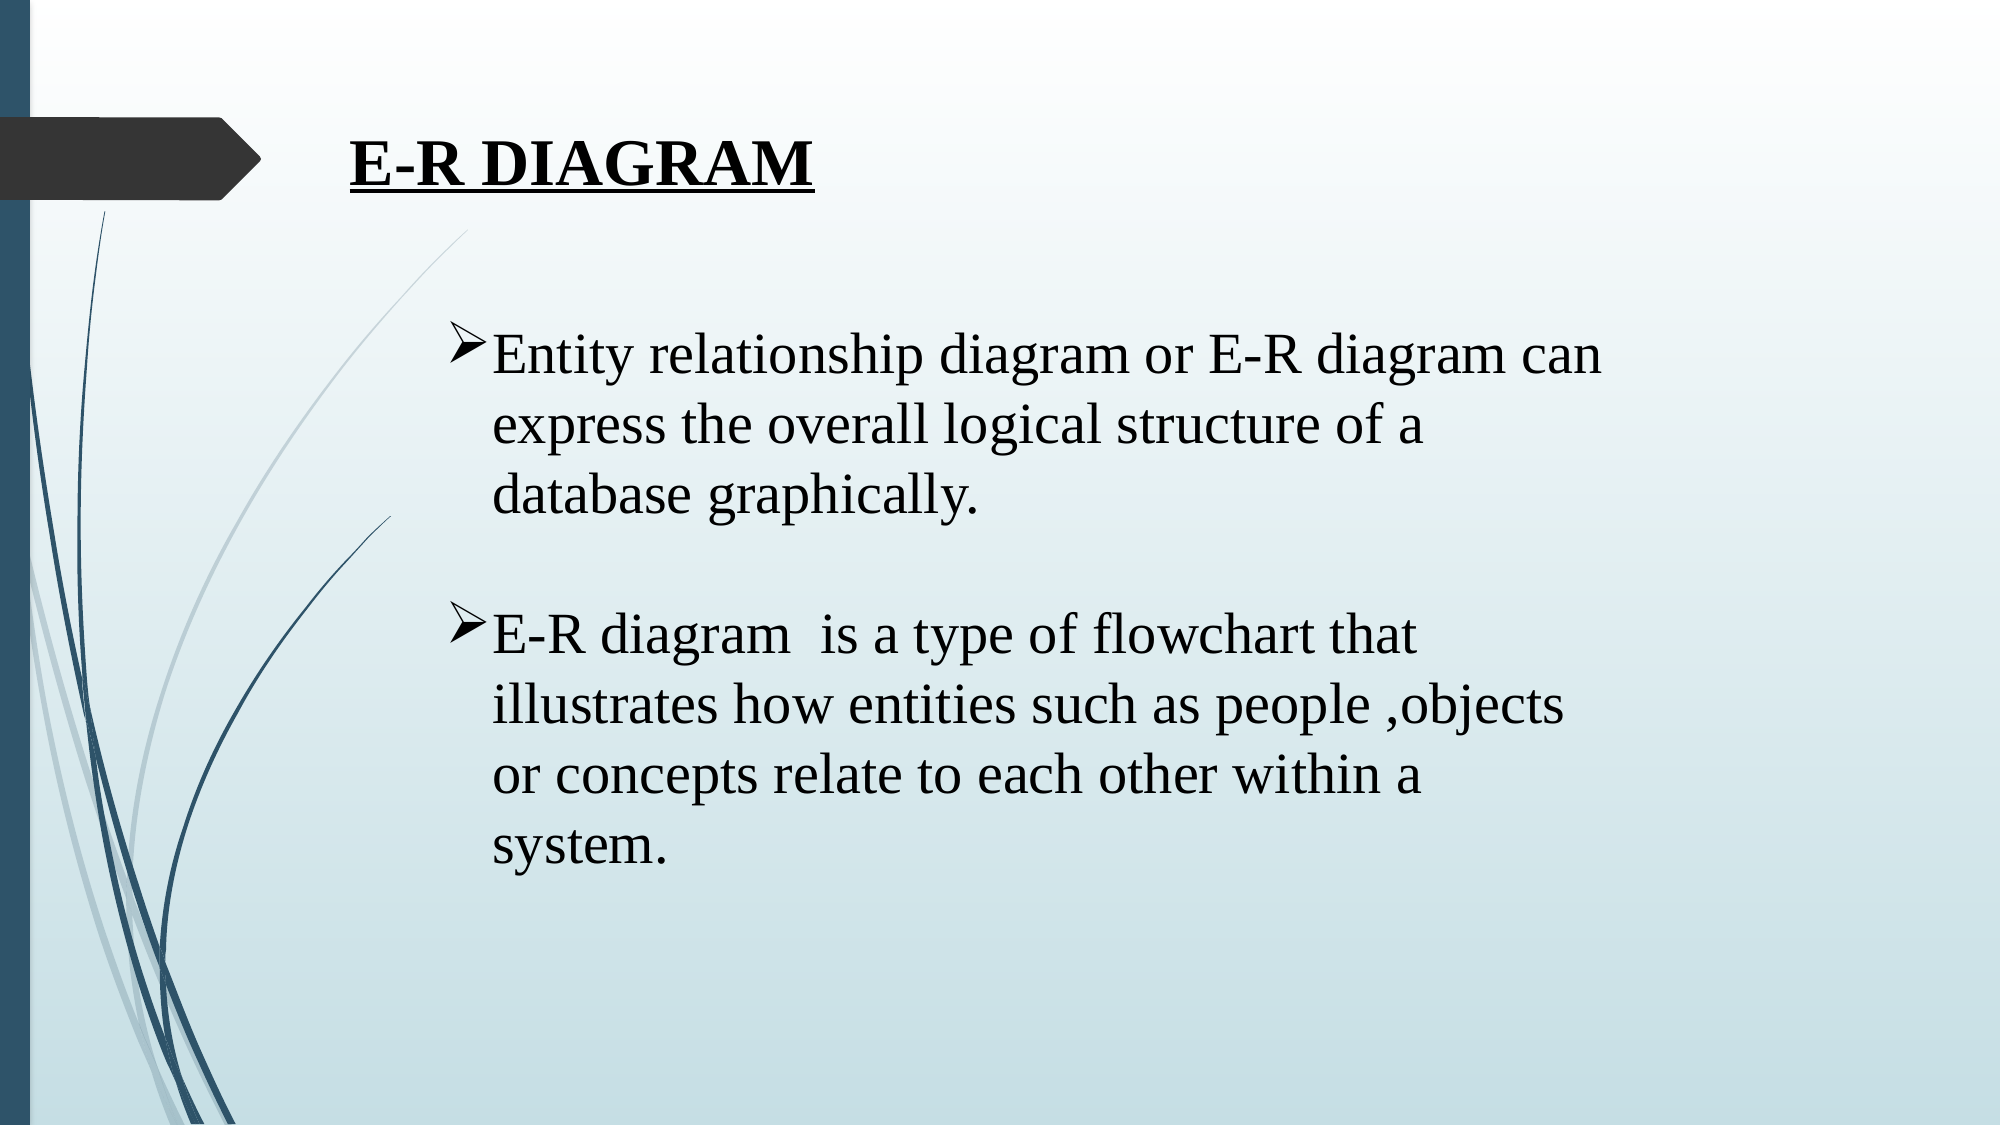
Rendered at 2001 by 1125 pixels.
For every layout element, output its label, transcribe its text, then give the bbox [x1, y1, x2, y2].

text_box E-R DIAGRAM [334, 111, 892, 207]
text_box Entity relationship diagram or E-R diagram can express the overall logical structure of a database graphically. E-R diagram is a type of flowchart that illustrates how entities such as people ,objects or concepts relate to each other within a system. [430, 307, 1620, 953]
